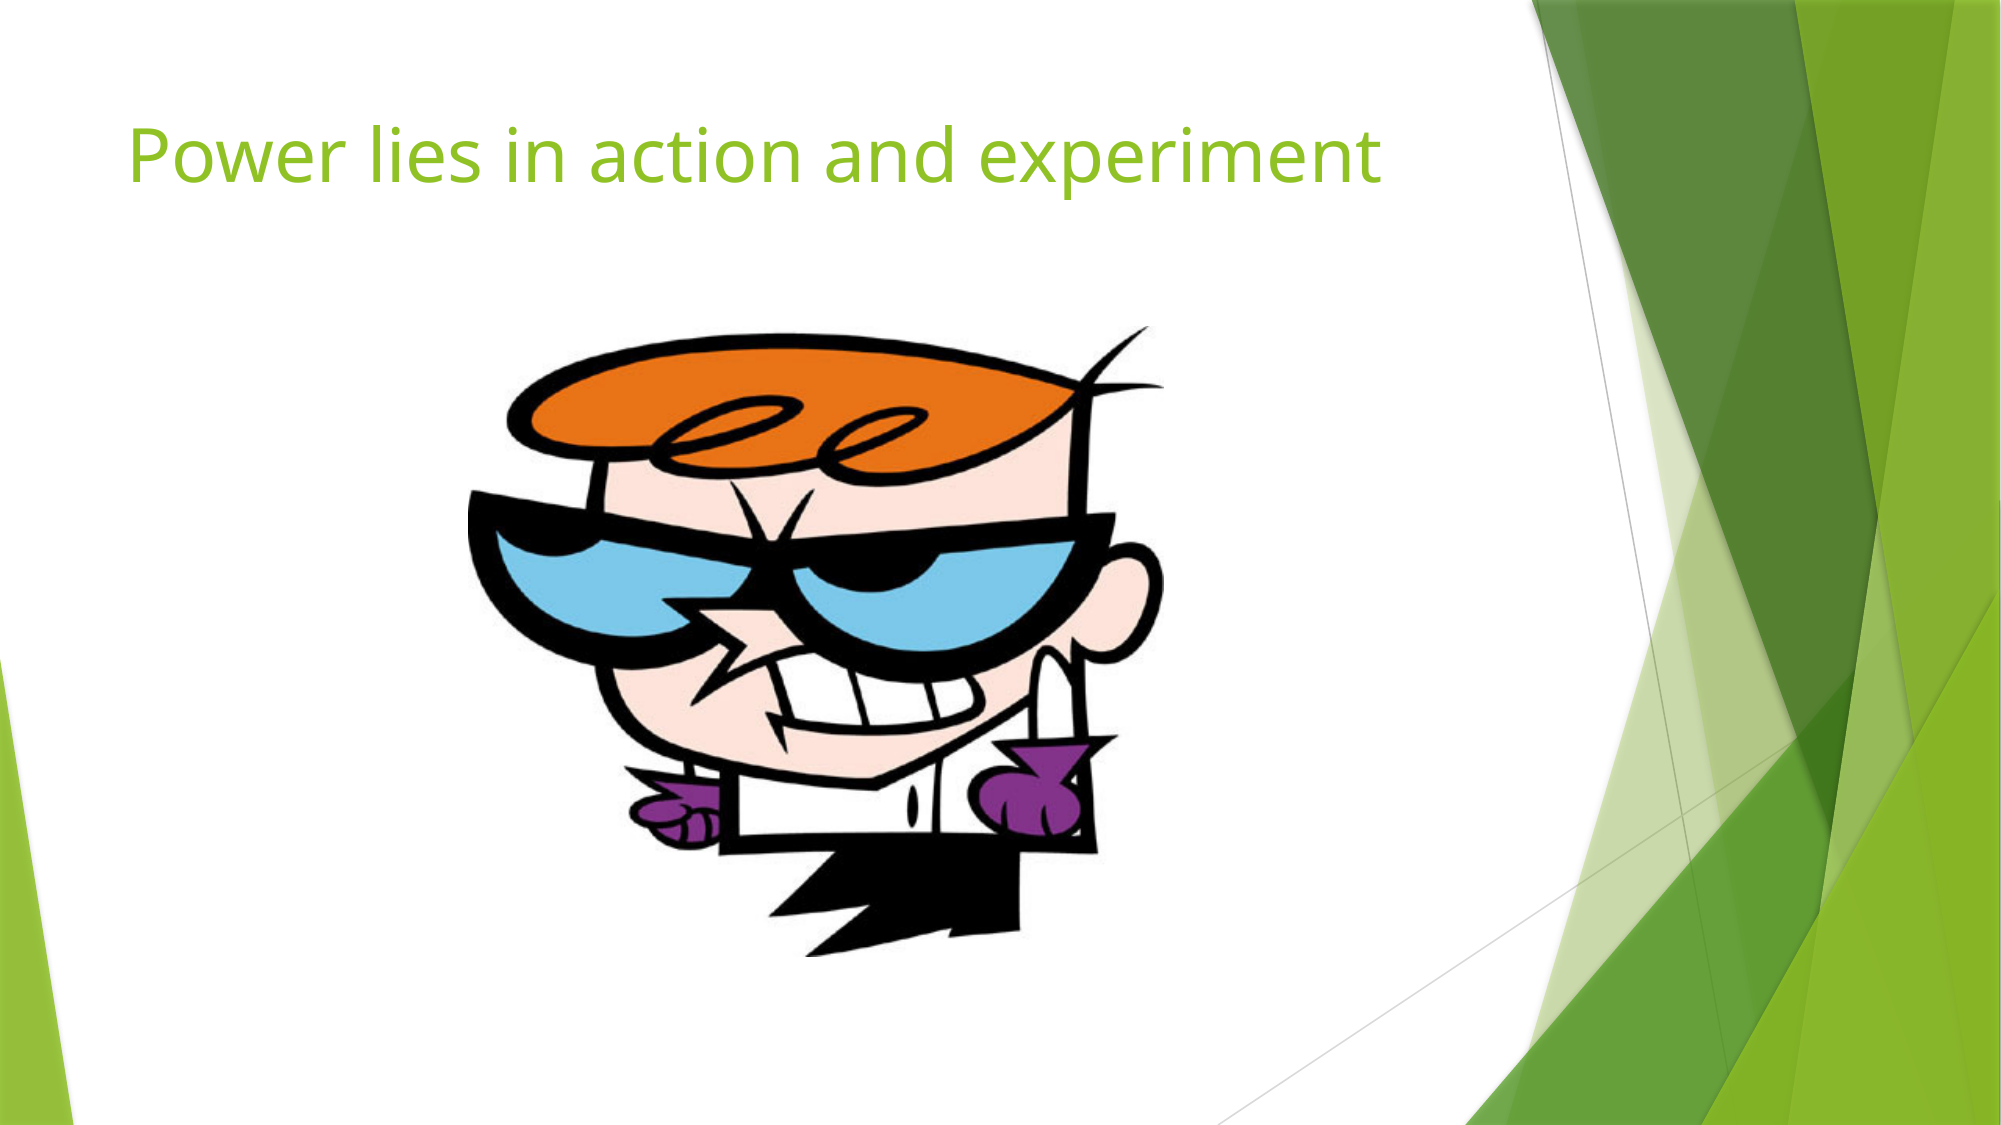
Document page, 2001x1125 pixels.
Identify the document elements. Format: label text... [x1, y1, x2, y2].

picture [467, 326, 1165, 957]
title Power lies in action and experiment [111, 99, 1522, 317]
